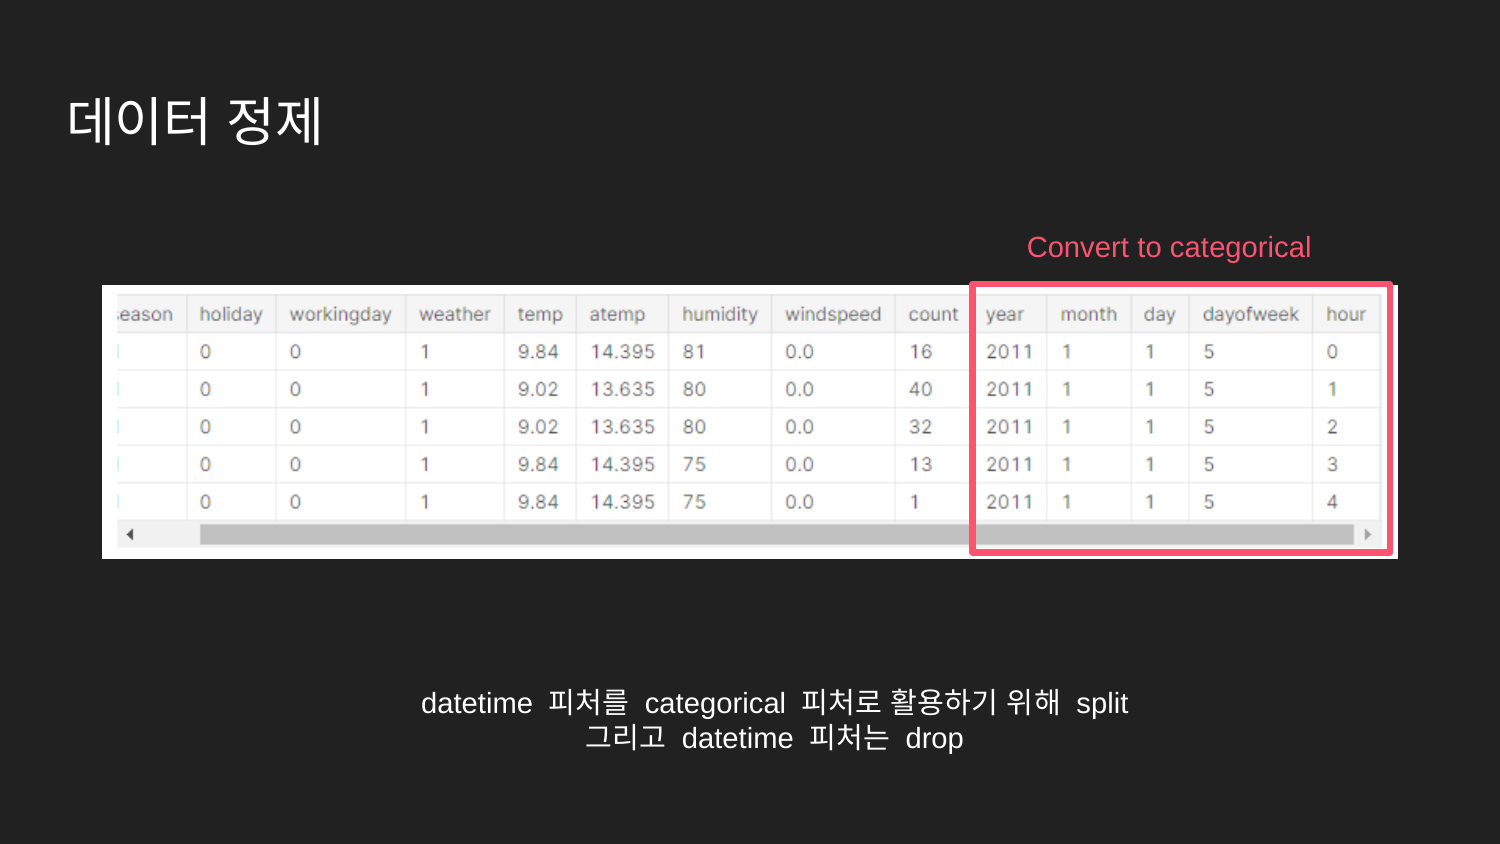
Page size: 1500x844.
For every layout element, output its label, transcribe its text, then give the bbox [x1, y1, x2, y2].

title 데이터 정제 [51, 72, 1449, 167]
text_box datetime 피처를 categorical 피처로 활용하기 위해 split 그리고 datetime 피처는 drop [248, 669, 1302, 770]
picture [102, 284, 1398, 559]
text_box Convert to categorical [1011, 213, 1351, 279]
